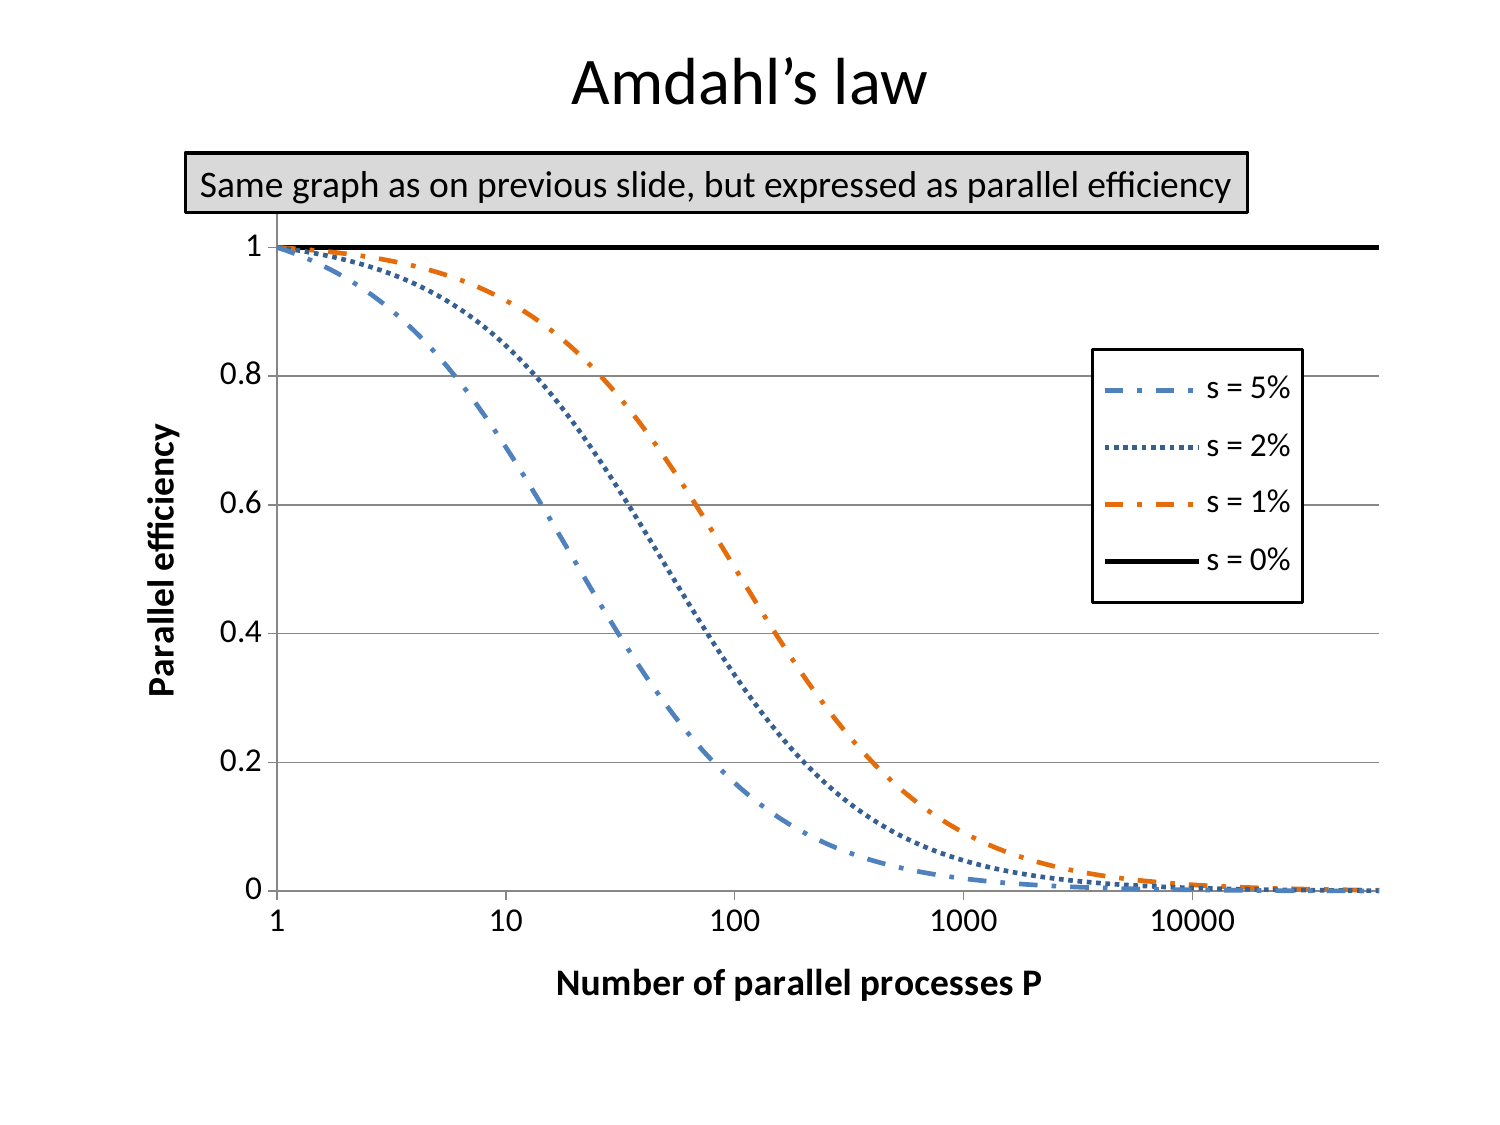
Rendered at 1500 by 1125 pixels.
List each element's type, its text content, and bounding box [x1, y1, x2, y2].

title Amdahl’s law [75, 24, 1425, 130]
text_box Same graph as on previous slide, but expressed as parallel efficiency [185, 152, 1248, 163]
chart [107, 165, 1406, 1042]
